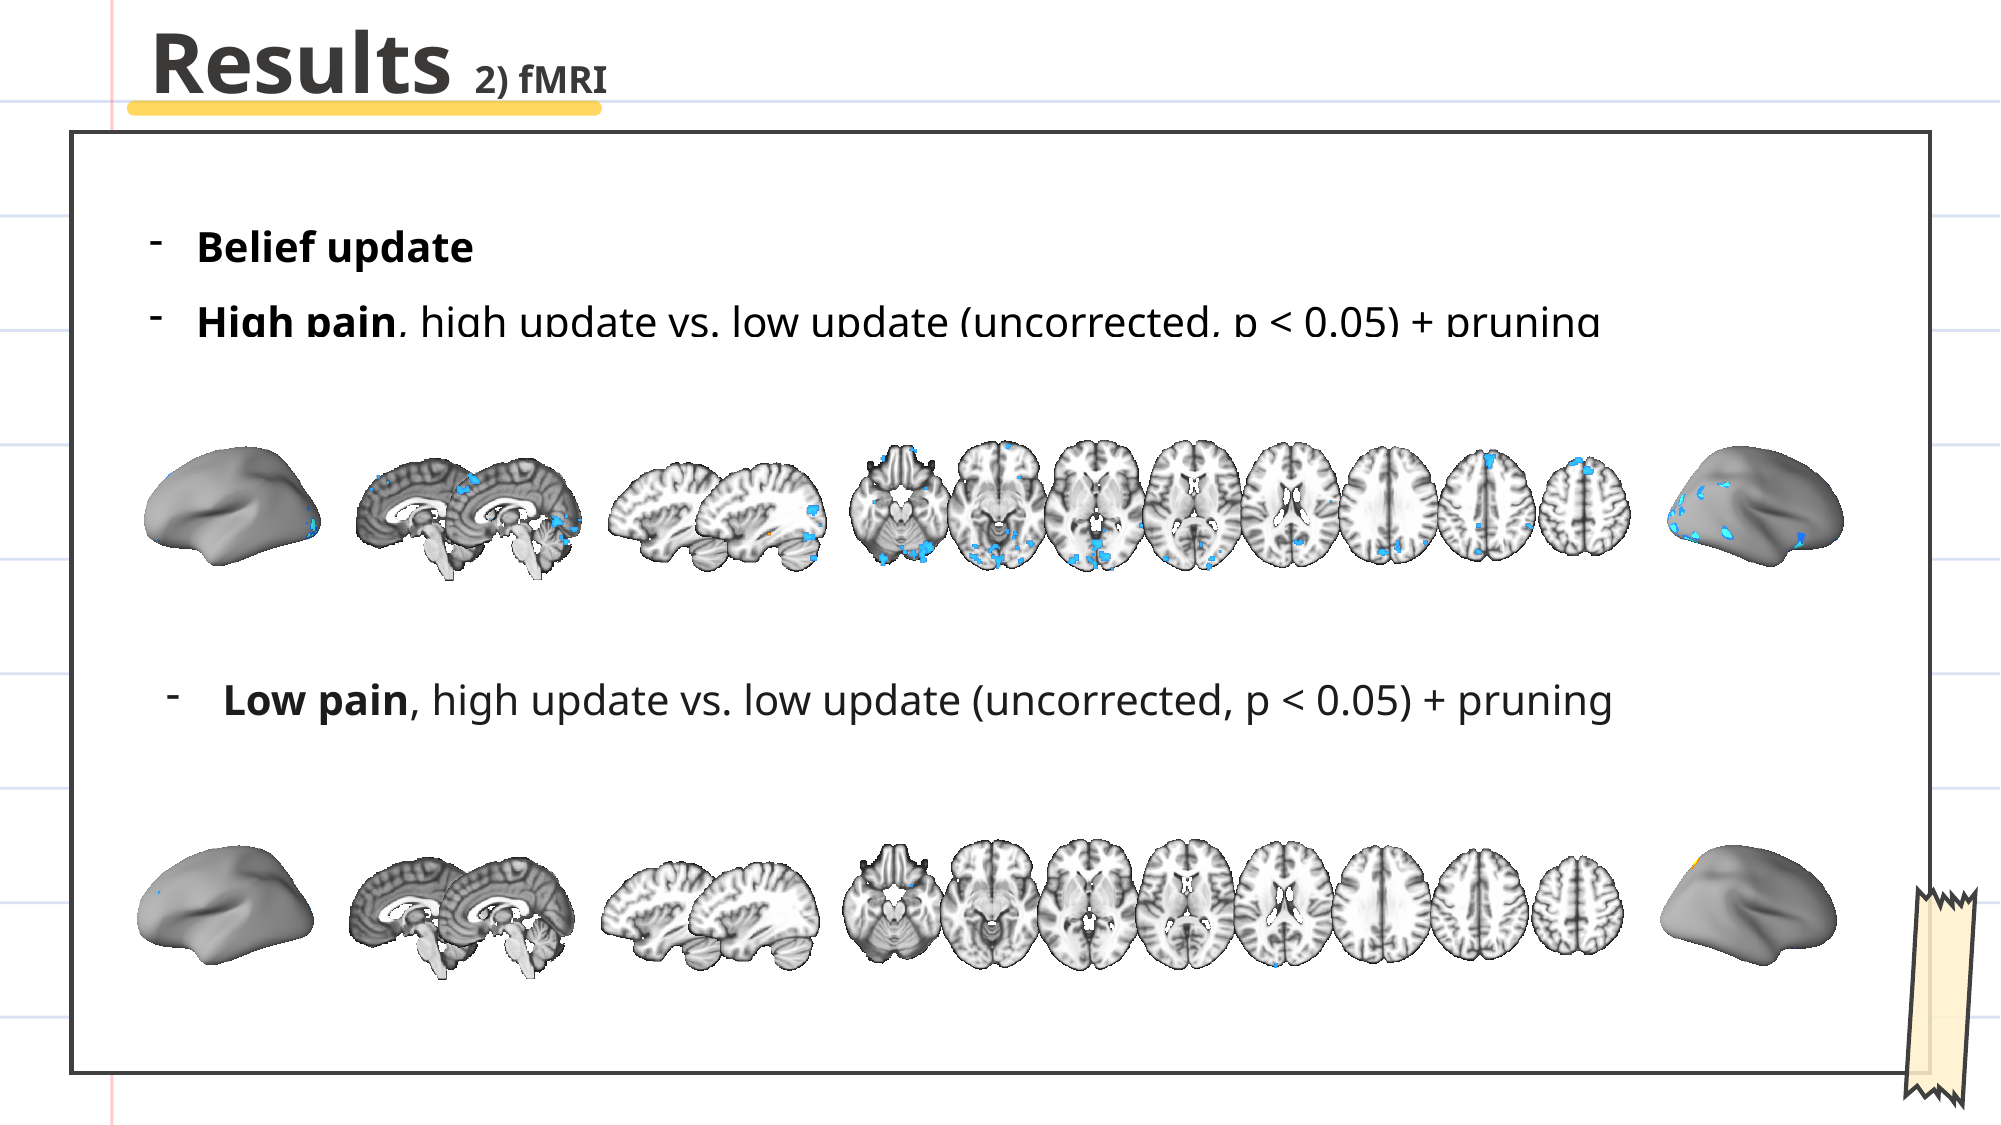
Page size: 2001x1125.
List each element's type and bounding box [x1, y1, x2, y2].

text_box [0, 0, 2000, 1125]
picture [124, 337, 1896, 675]
picture [118, 736, 1890, 1010]
